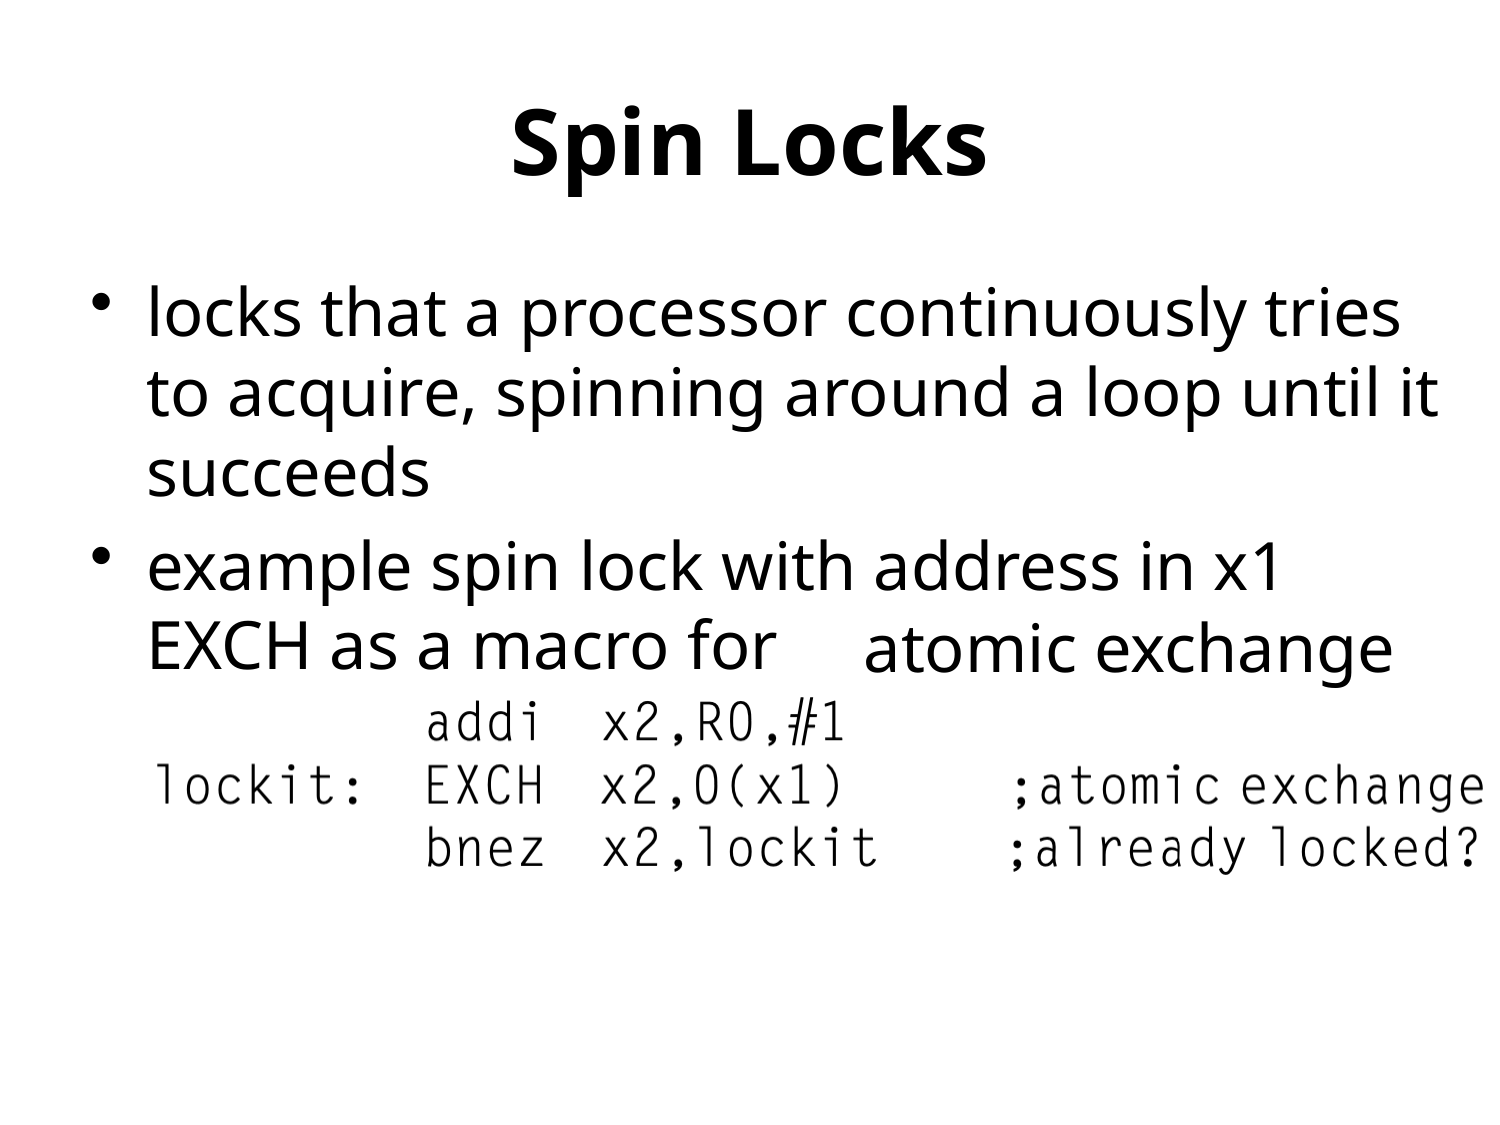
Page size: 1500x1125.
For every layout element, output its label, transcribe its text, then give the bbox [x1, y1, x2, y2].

text_box atomic exchange [848, 598, 1449, 692]
title Spin Locks [0, 45, 1500, 233]
picture [149, 693, 1500, 884]
list locks that a processor continuously tries to acquire, spinning around a loop until it succeeds example spin lock with address in x1 EXCH as a macro for atomic exchange [75, 262, 1500, 1125]
